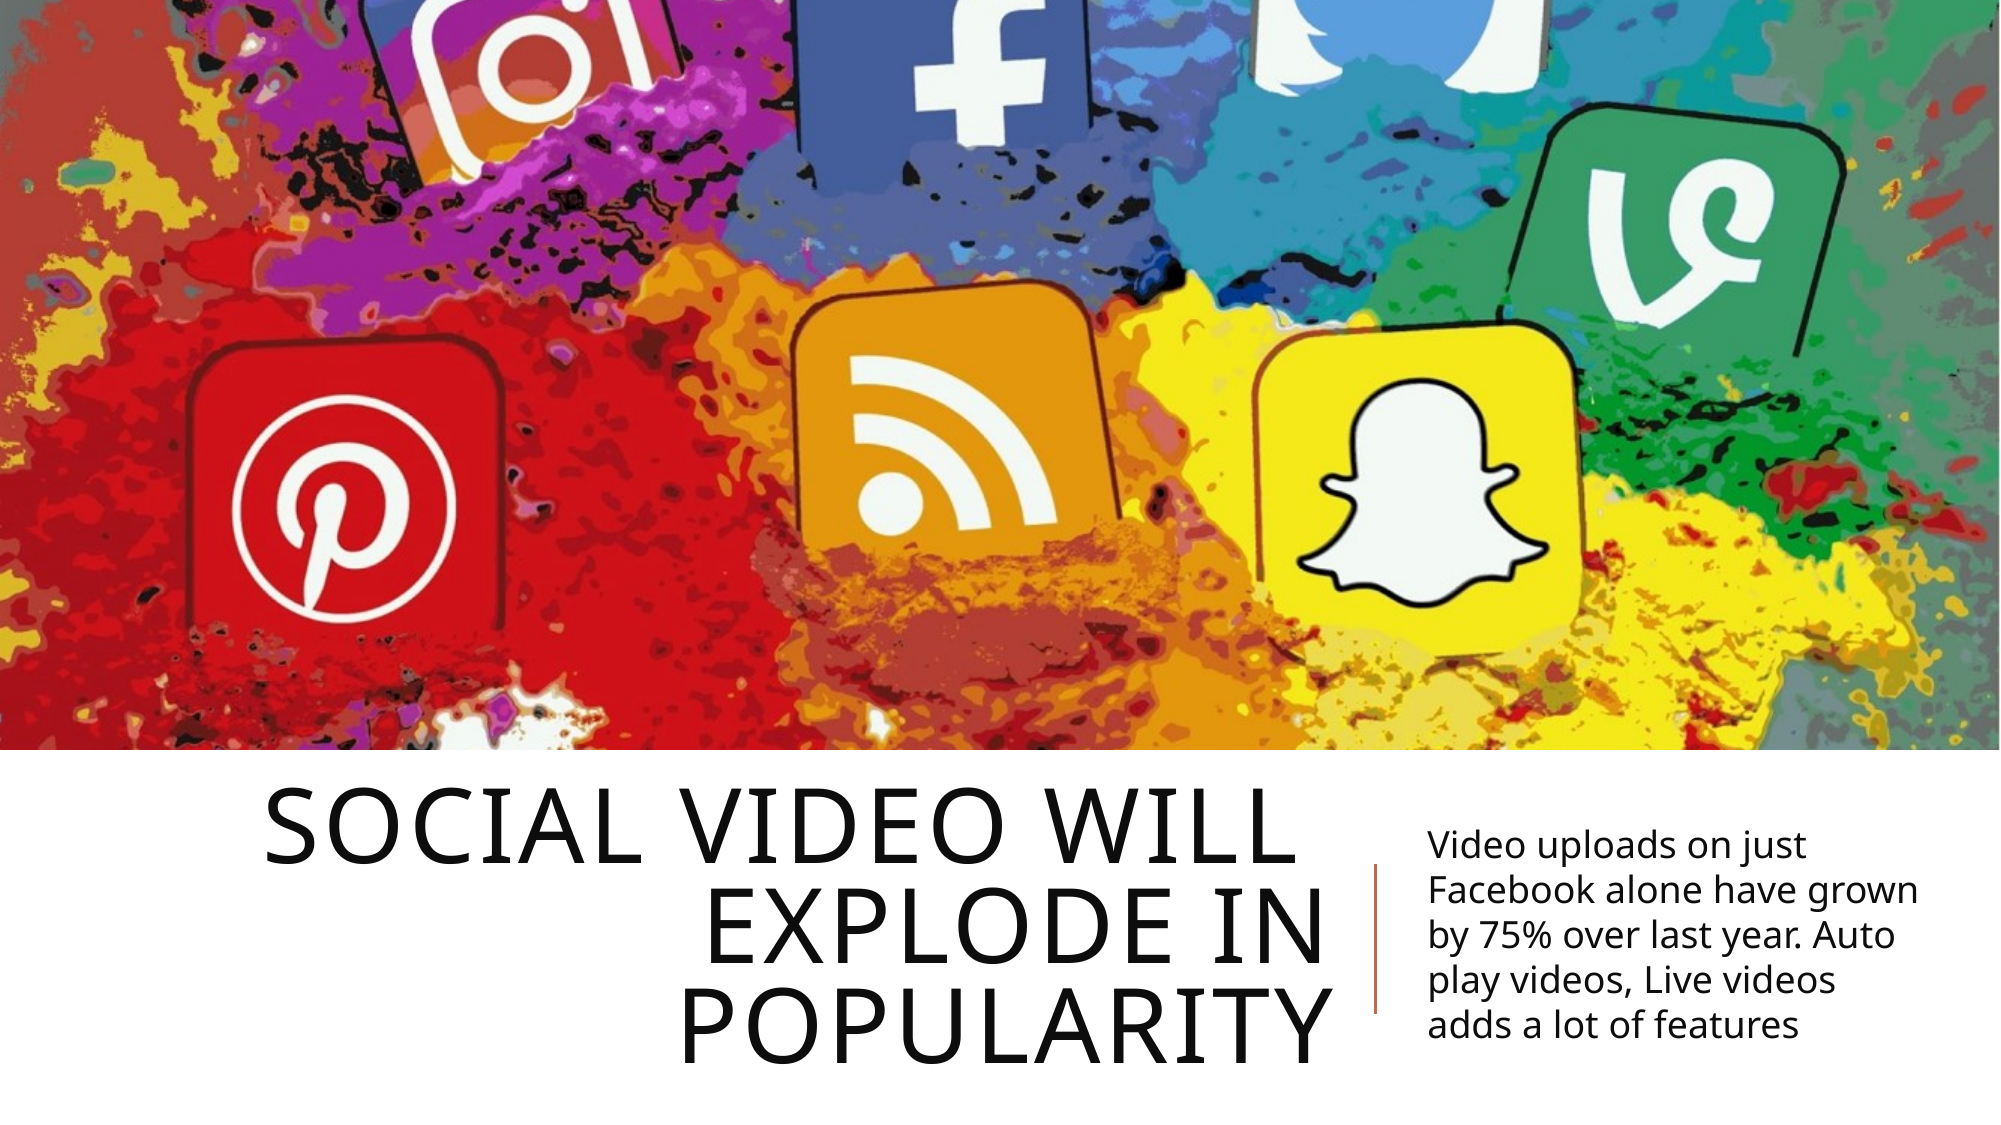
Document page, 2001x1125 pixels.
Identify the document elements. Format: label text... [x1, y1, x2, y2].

picture [0, 0, 2000, 751]
title Social video will explode in popularity [75, 813, 1350, 1054]
list Video uploads on just Facebook alone have grown by 75% over last year. Auto play videos, Live videos adds a lot of features [1412, 813, 1938, 1054]
